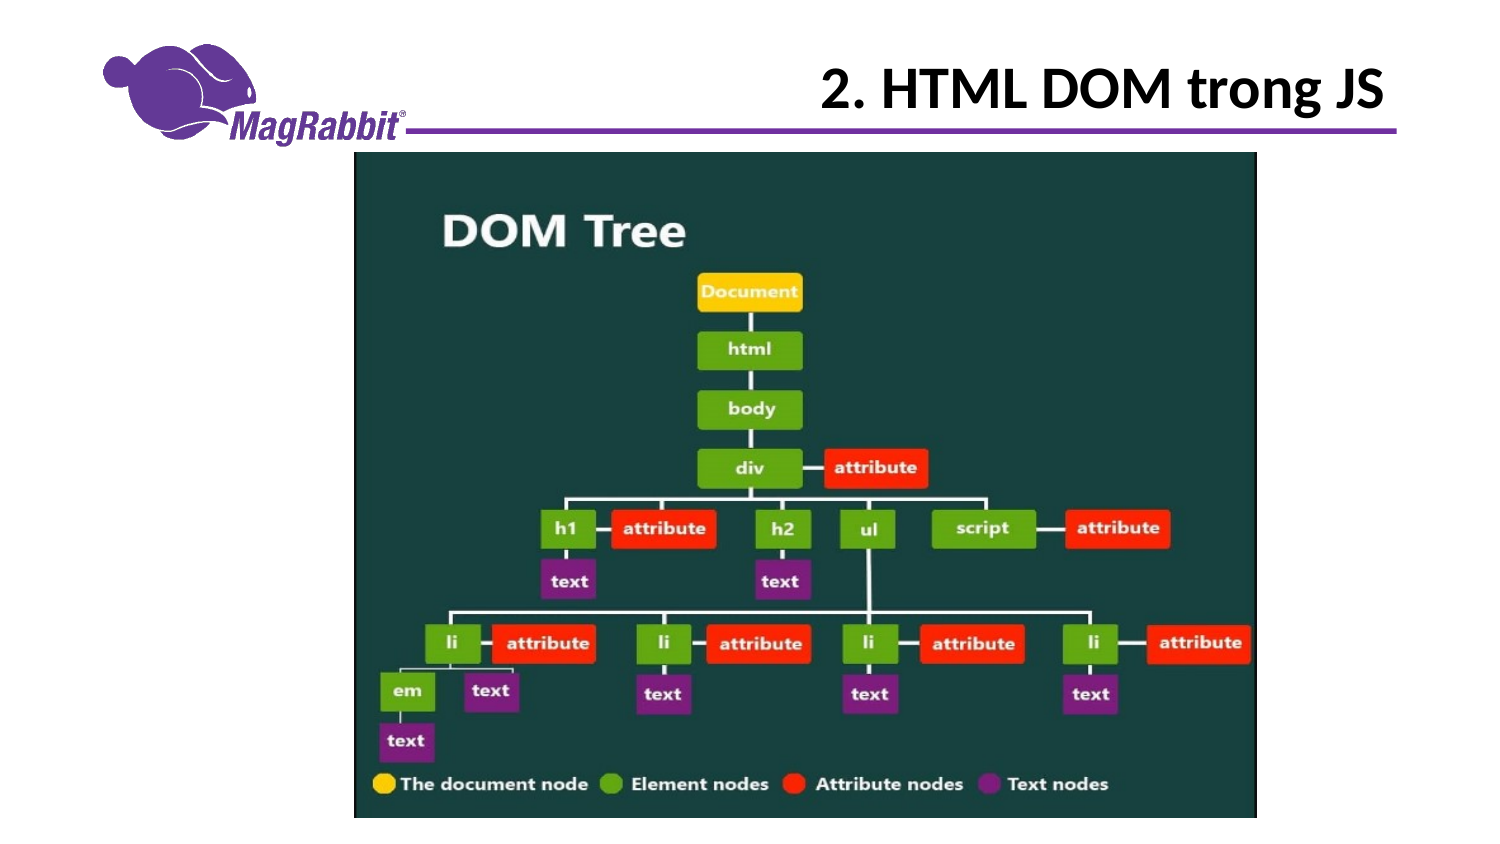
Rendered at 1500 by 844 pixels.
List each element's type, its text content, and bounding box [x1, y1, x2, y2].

picture [354, 152, 1257, 818]
title 2. HTML DOM trong JS [681, 38, 1397, 130]
picture [103, 44, 406, 150]
